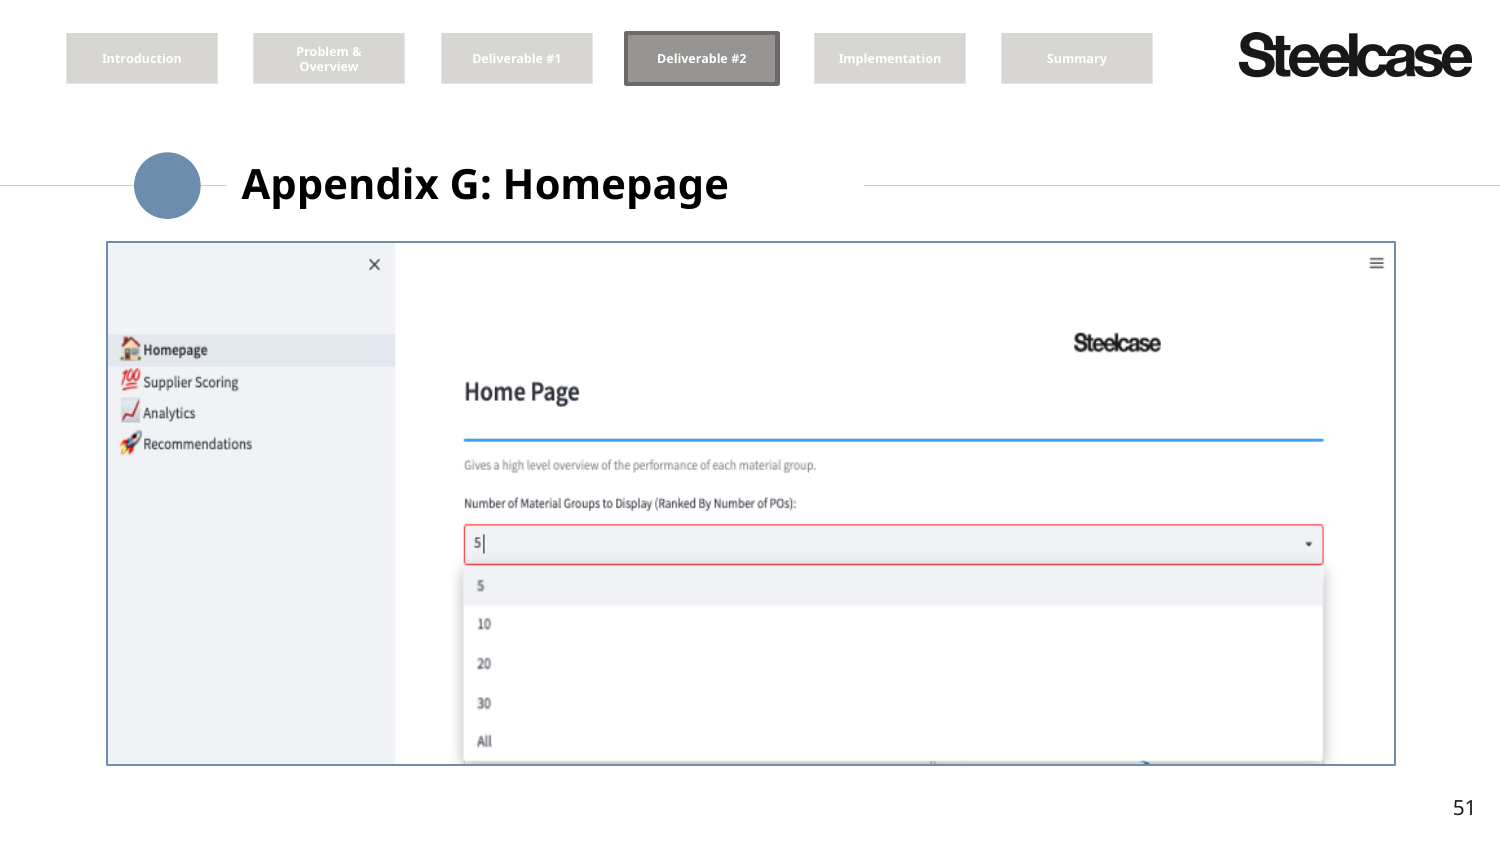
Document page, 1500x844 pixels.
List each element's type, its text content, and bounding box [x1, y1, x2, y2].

text_box Deliverable #2 [624, 31, 780, 86]
picture [107, 242, 1395, 764]
text_box Problem & Overview [251, 31, 407, 86]
text_box Introduction [64, 31, 220, 86]
text_box Deliverable #1 [439, 31, 595, 86]
text_box Implementation [812, 31, 968, 86]
slide_number 51 [1401, 779, 1492, 844]
text_box Summary [999, 31, 1155, 86]
title Appendix G: Homepage [226, 146, 863, 219]
picture [1239, 32, 1472, 78]
